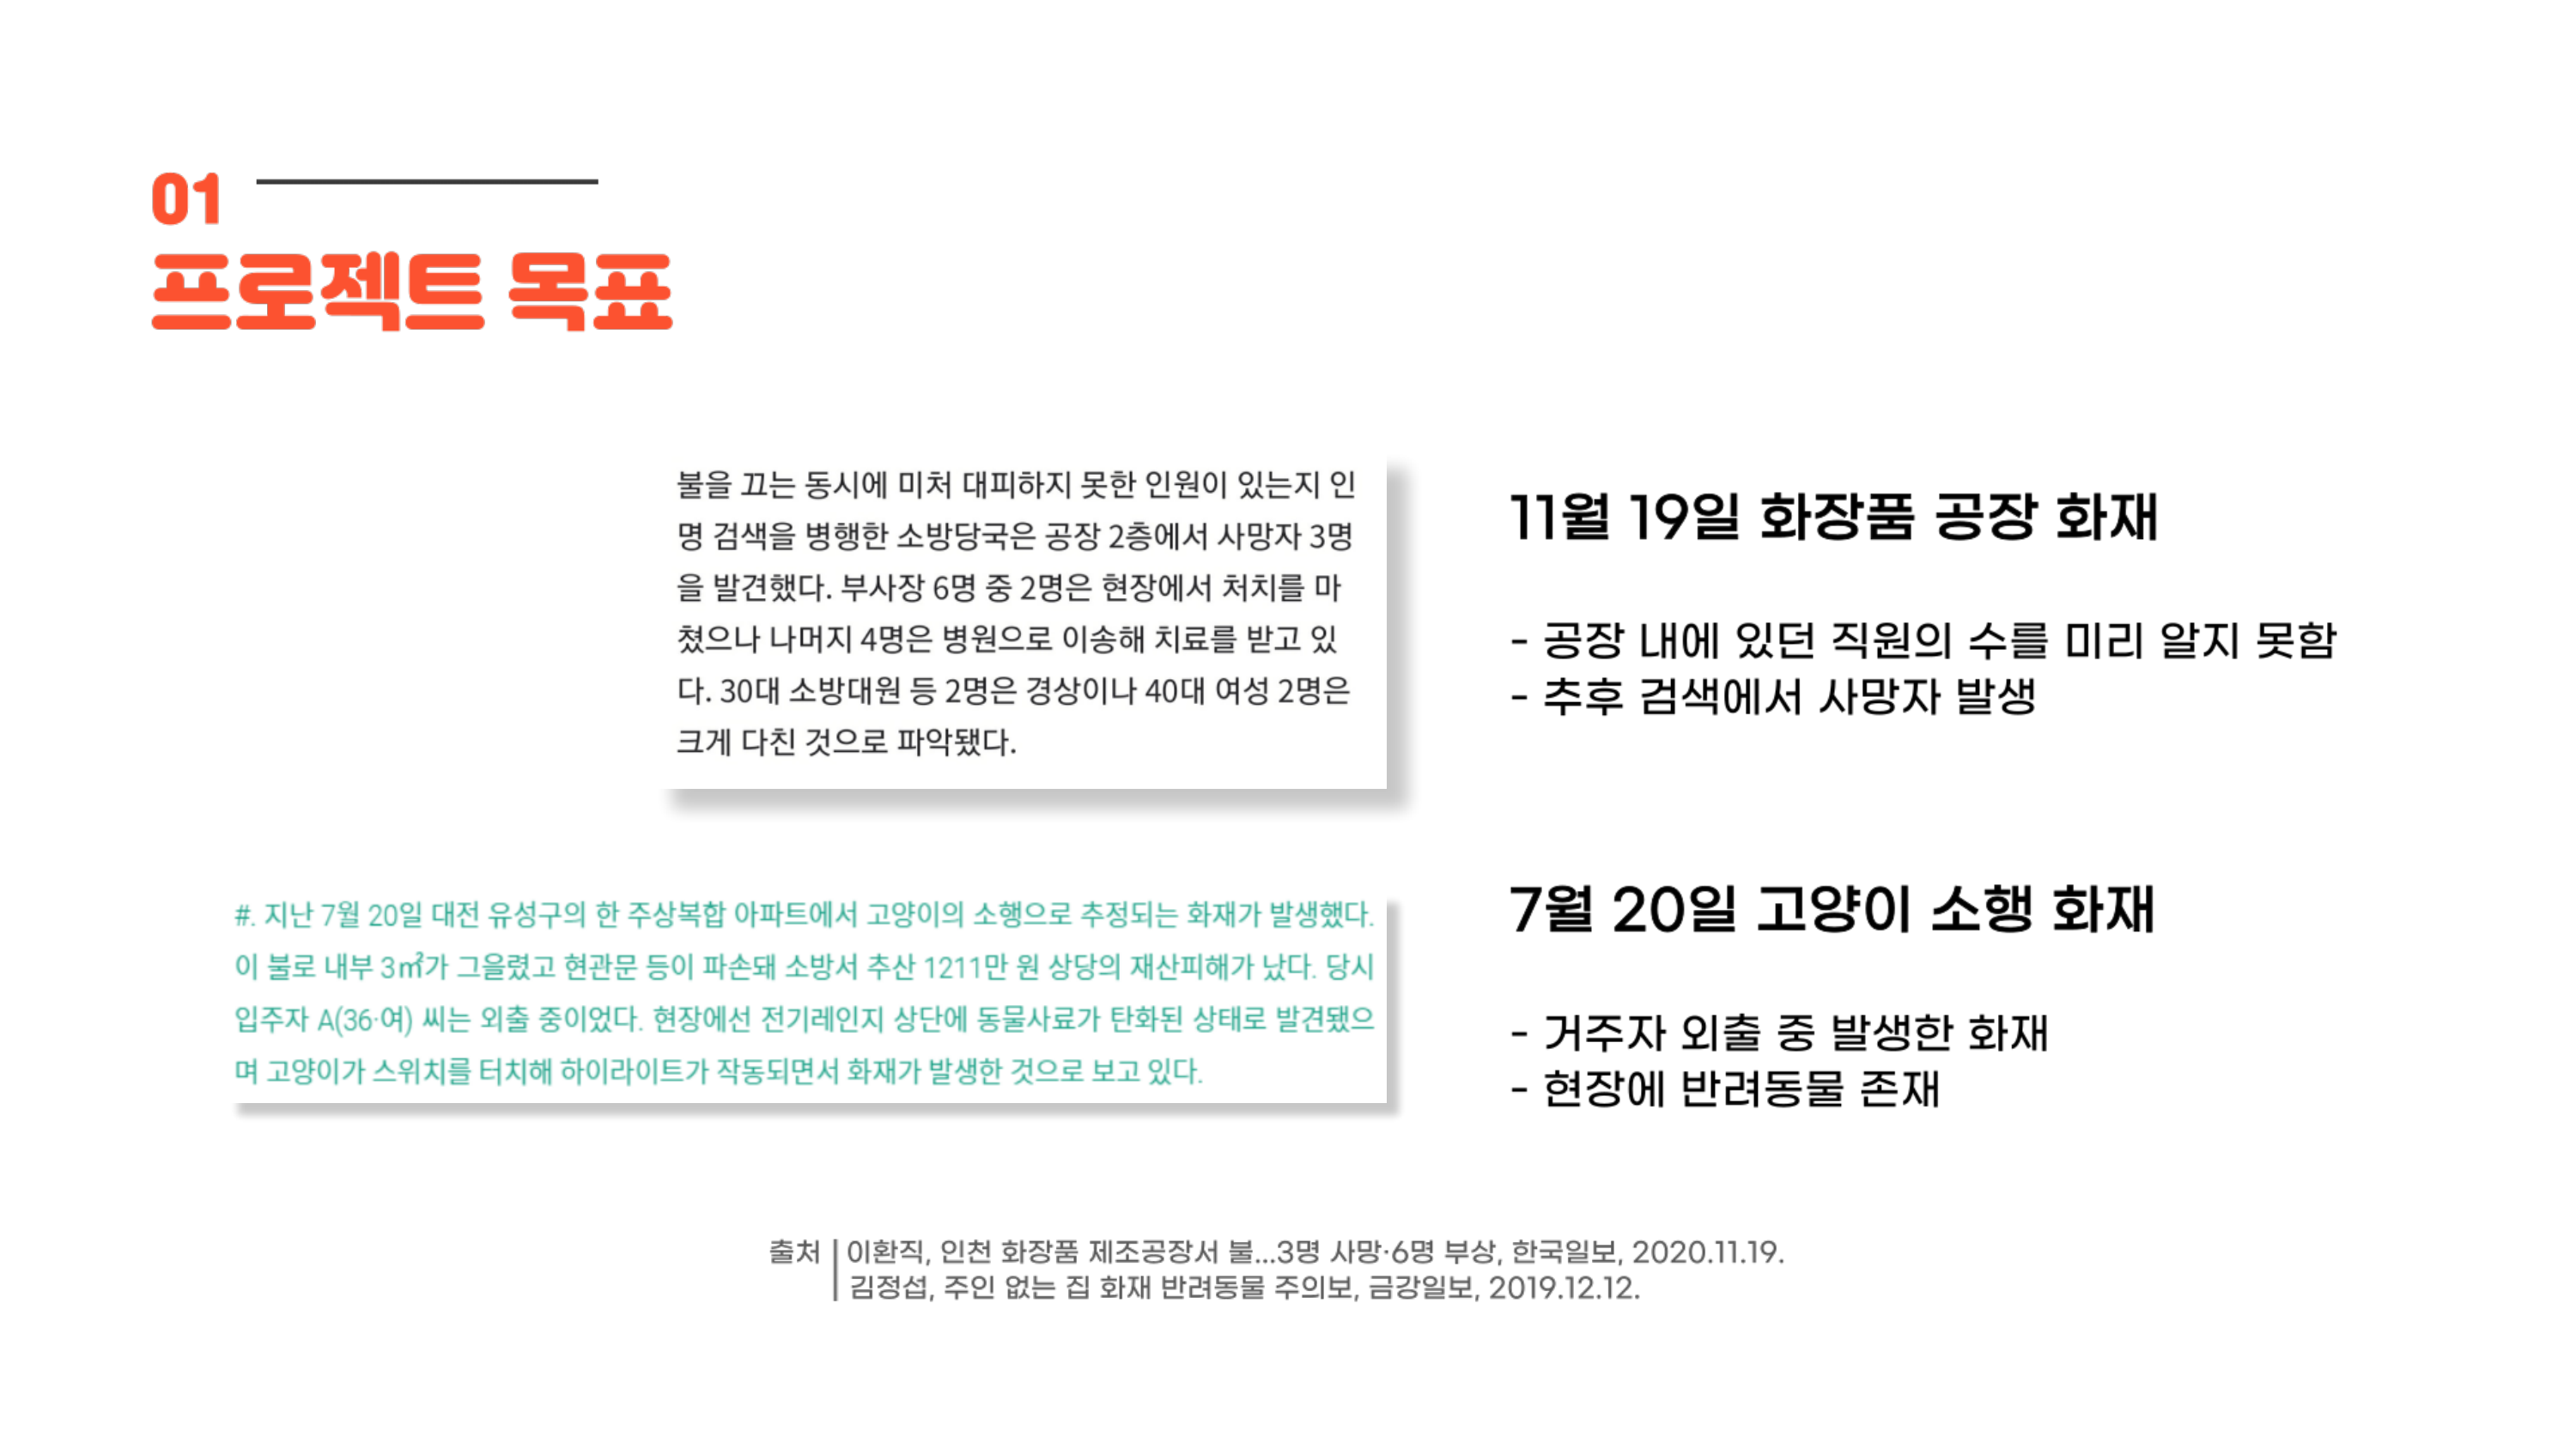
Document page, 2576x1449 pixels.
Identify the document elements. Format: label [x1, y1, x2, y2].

picture [1501, 476, 2366, 795]
picture [765, 1232, 1798, 1320]
picture [137, 146, 720, 371]
picture [1501, 869, 2188, 1145]
text_box [0, 797, 1982, 1223]
text_box [304, 298, 1777, 796]
